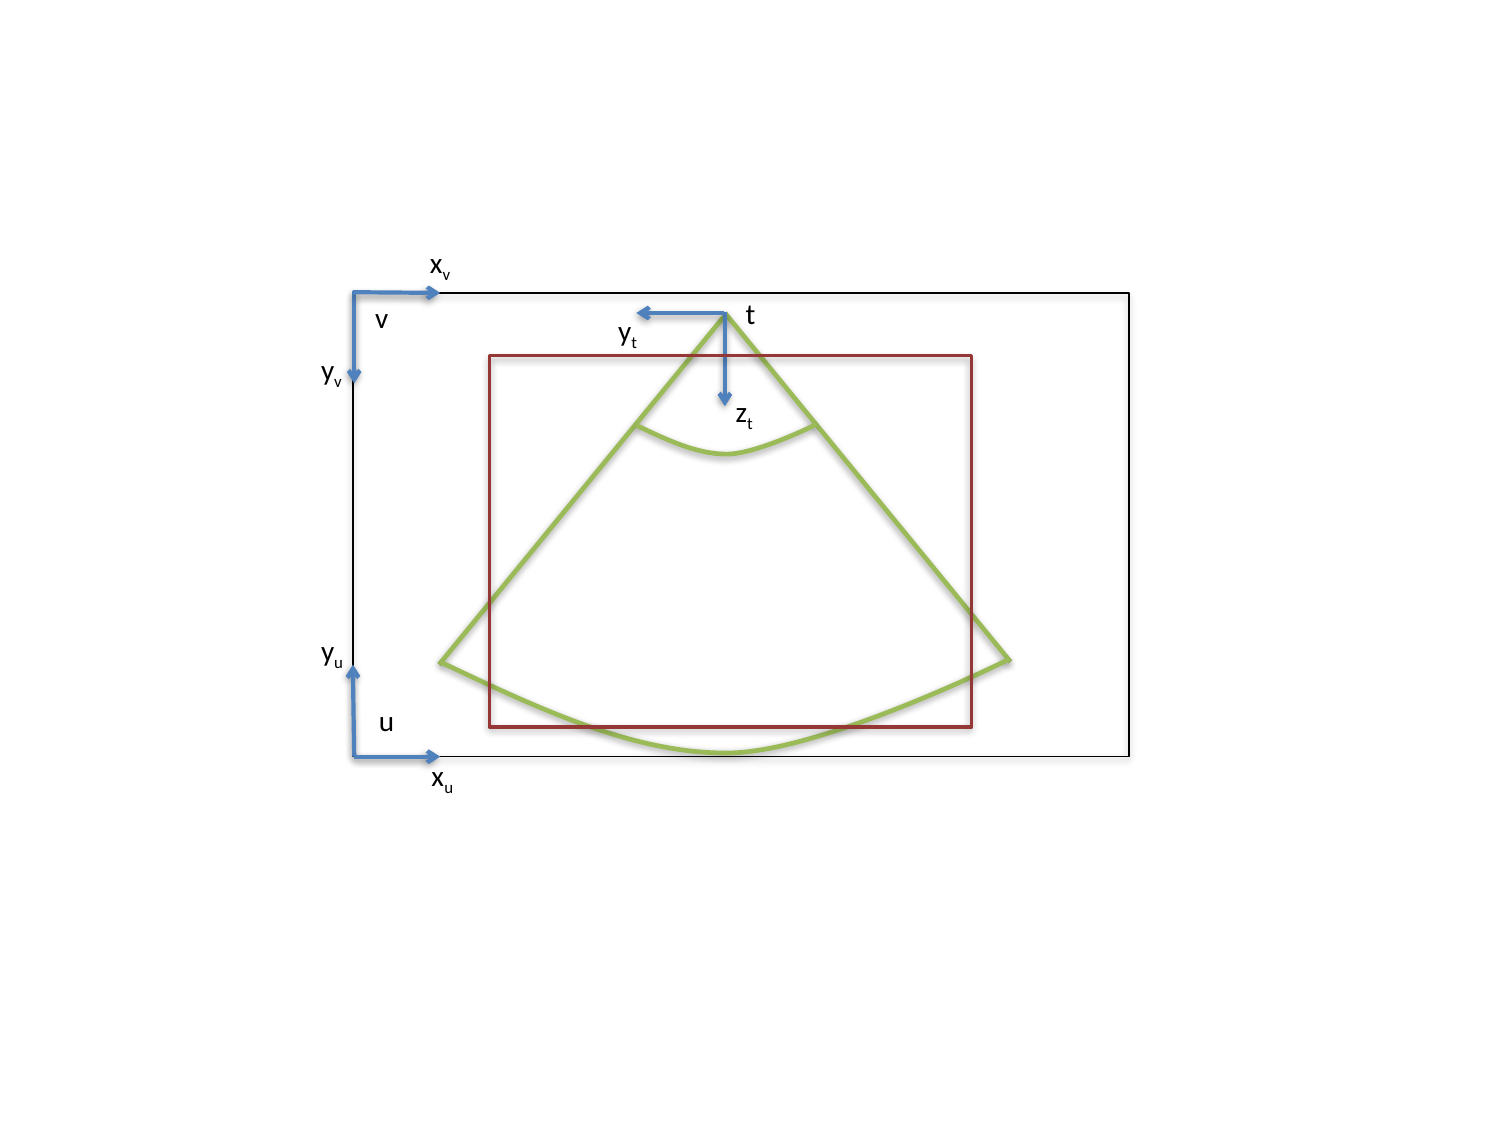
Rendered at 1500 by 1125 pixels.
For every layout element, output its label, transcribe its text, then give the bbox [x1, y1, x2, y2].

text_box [726, 312, 1011, 663]
text_box u [364, 695, 410, 745]
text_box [438, 315, 725, 665]
text_box yu [306, 624, 359, 680]
text_box v [360, 302, 404, 342]
text_box yt [603, 304, 653, 314]
text_box [489, 670, 972, 728]
text_box t [730, 287, 771, 311]
text_box yv [306, 343, 357, 398]
text_box xu [416, 750, 469, 805]
text_box xv [415, 236, 466, 291]
text_box [352, 292, 1130, 757]
